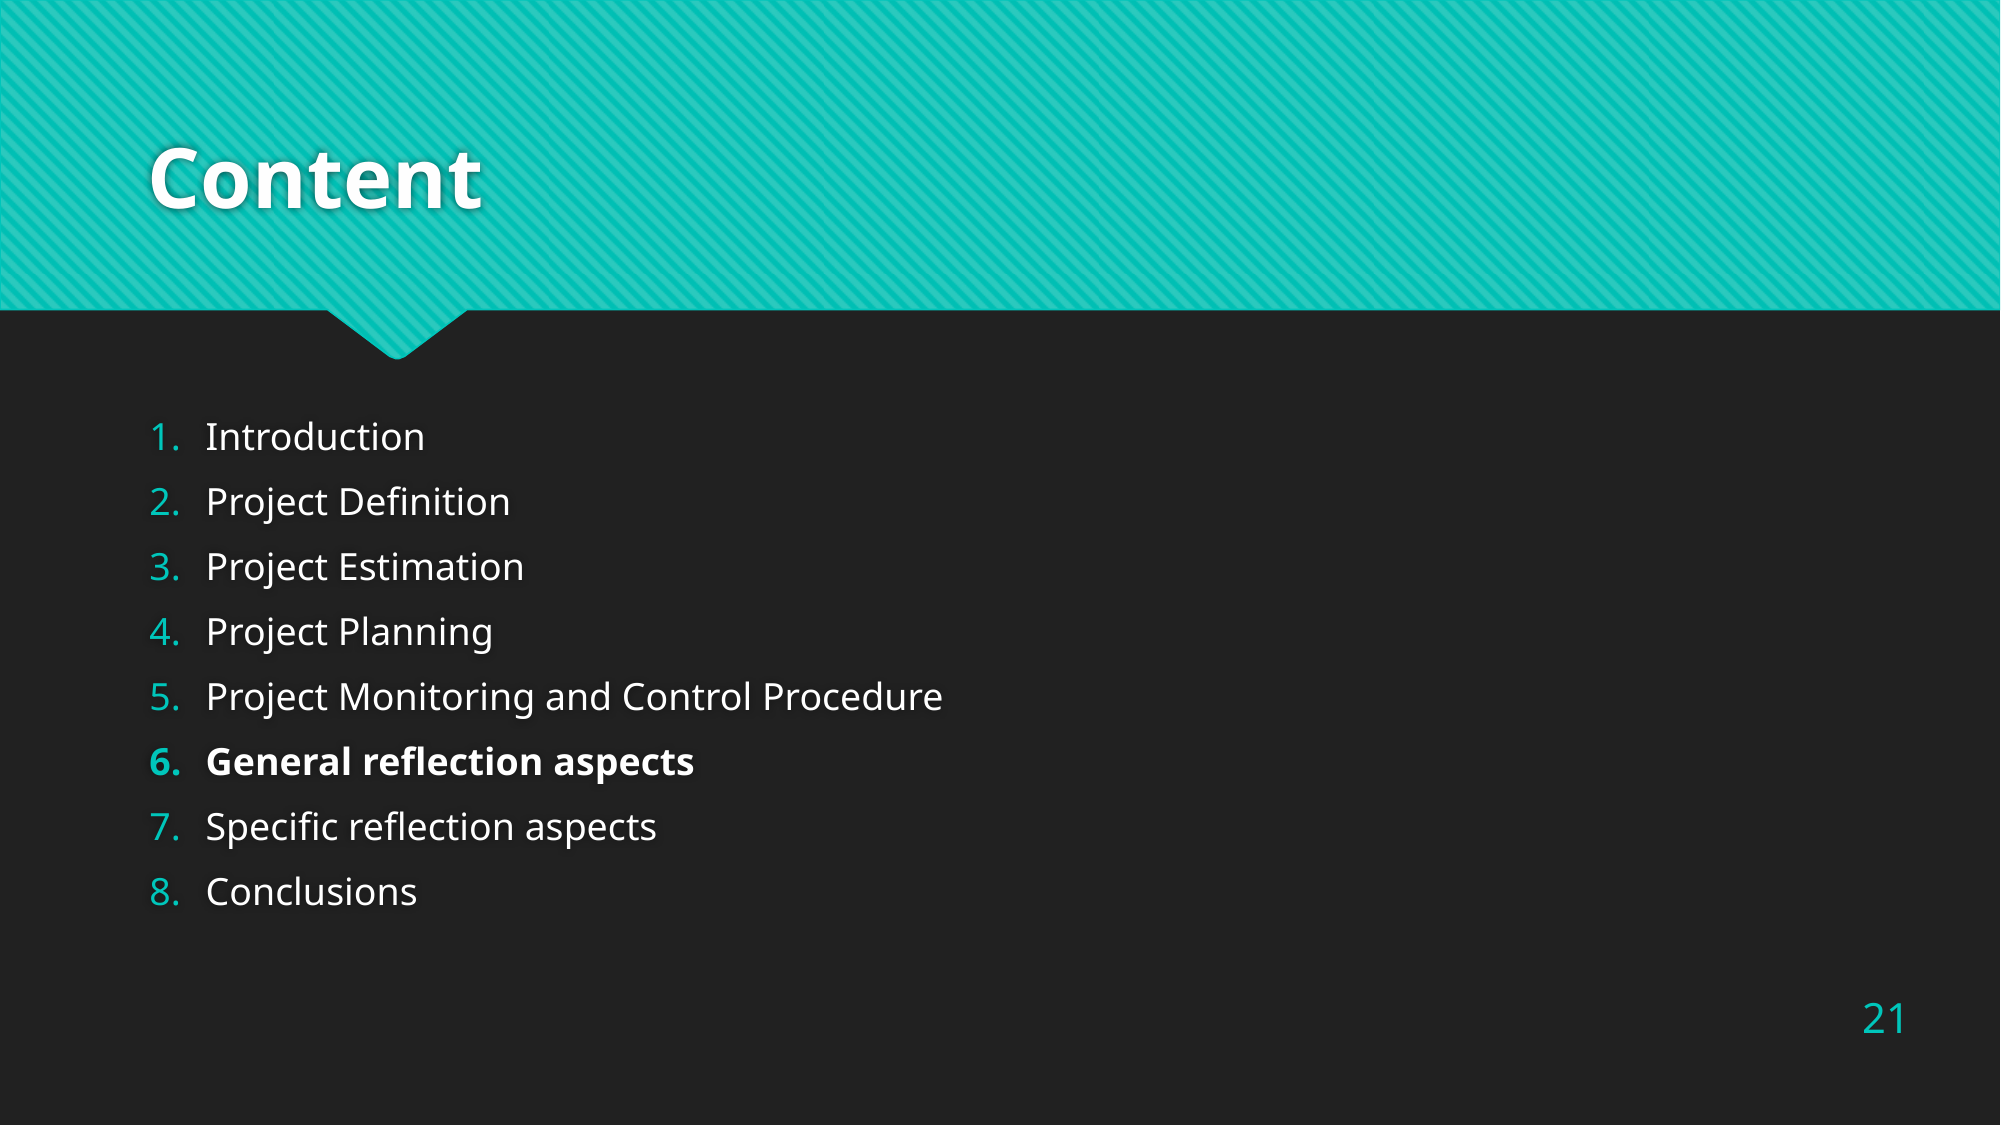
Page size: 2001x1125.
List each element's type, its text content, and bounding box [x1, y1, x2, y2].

slide_number 21 [1751, 970, 1926, 1051]
title Content [132, 73, 1868, 233]
list Introduction Project Definition Project Estimation Project Planning Project Monitoring and Control Procedure General reflection aspects Specific reflection aspects Conclusions [134, 364, 1866, 962]
